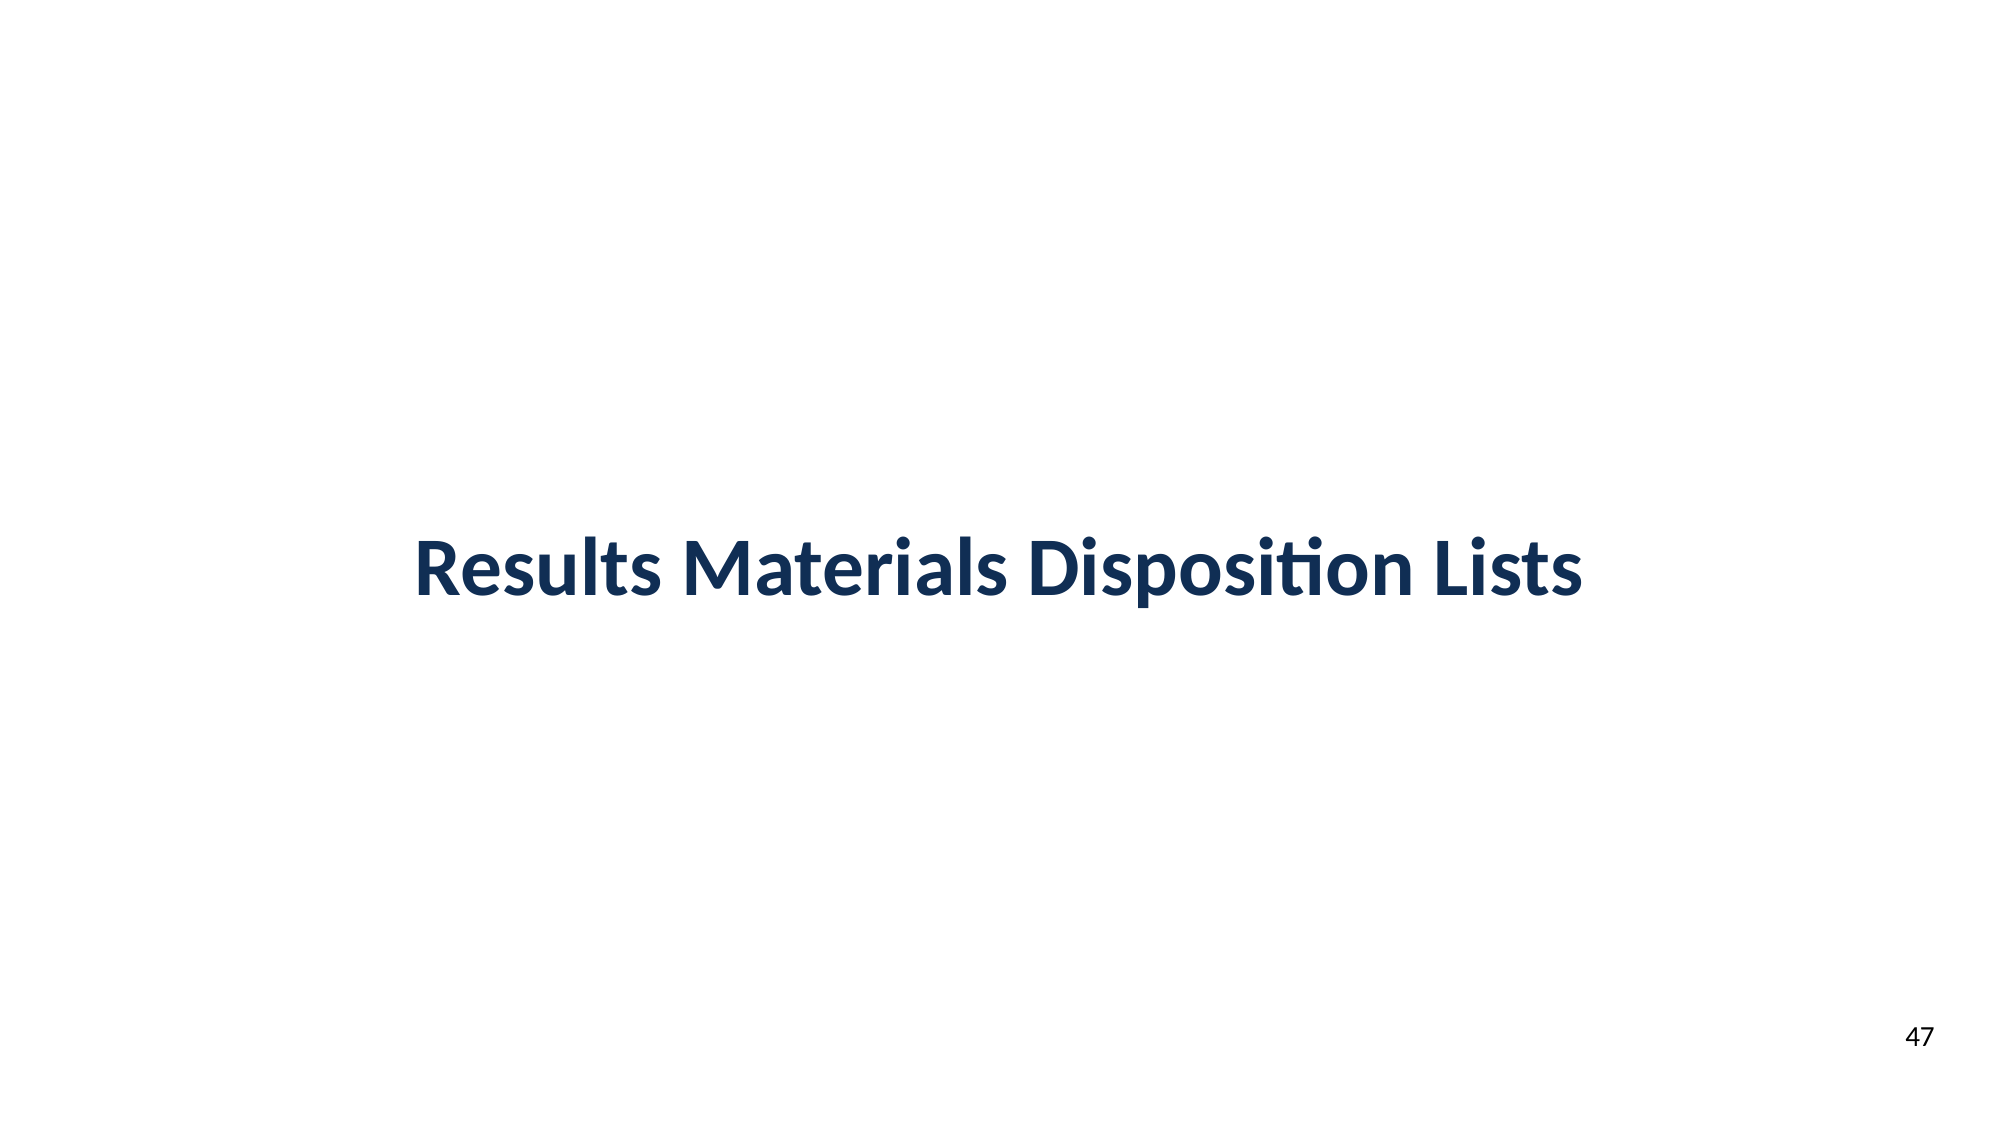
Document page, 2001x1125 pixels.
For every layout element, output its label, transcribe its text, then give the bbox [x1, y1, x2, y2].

title Results Materials Disposition Lists [99, 480, 1901, 645]
slide_number 47 [1816, 1009, 1951, 1072]
